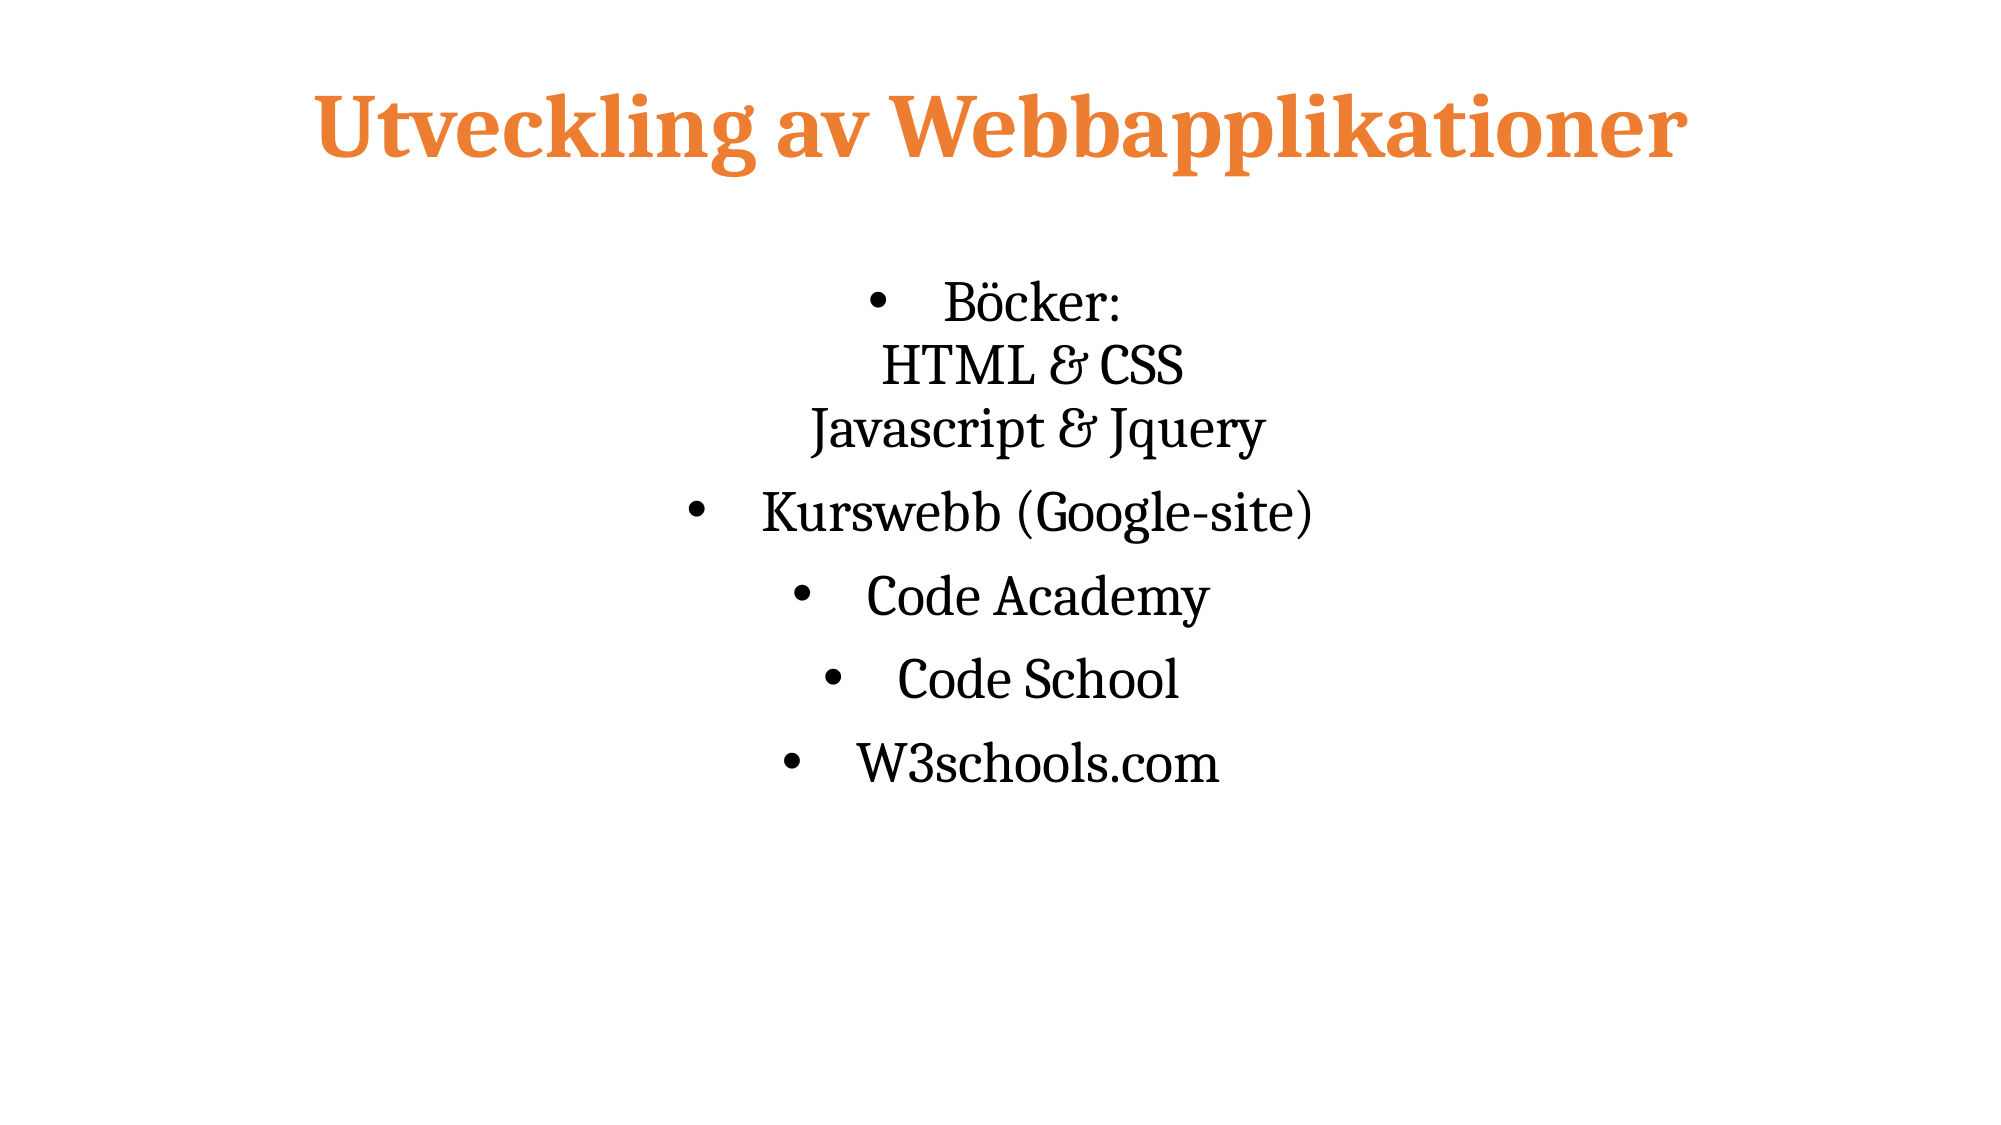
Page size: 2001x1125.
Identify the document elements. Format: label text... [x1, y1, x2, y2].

title Utveckling av Webbapplikationer [251, 36, 1752, 185]
subtitle Böcker: HTML & CSS Javascript & Jquery Kurswebb (Google-site) Code Academy Code School W3schools.com [251, 264, 1752, 979]
